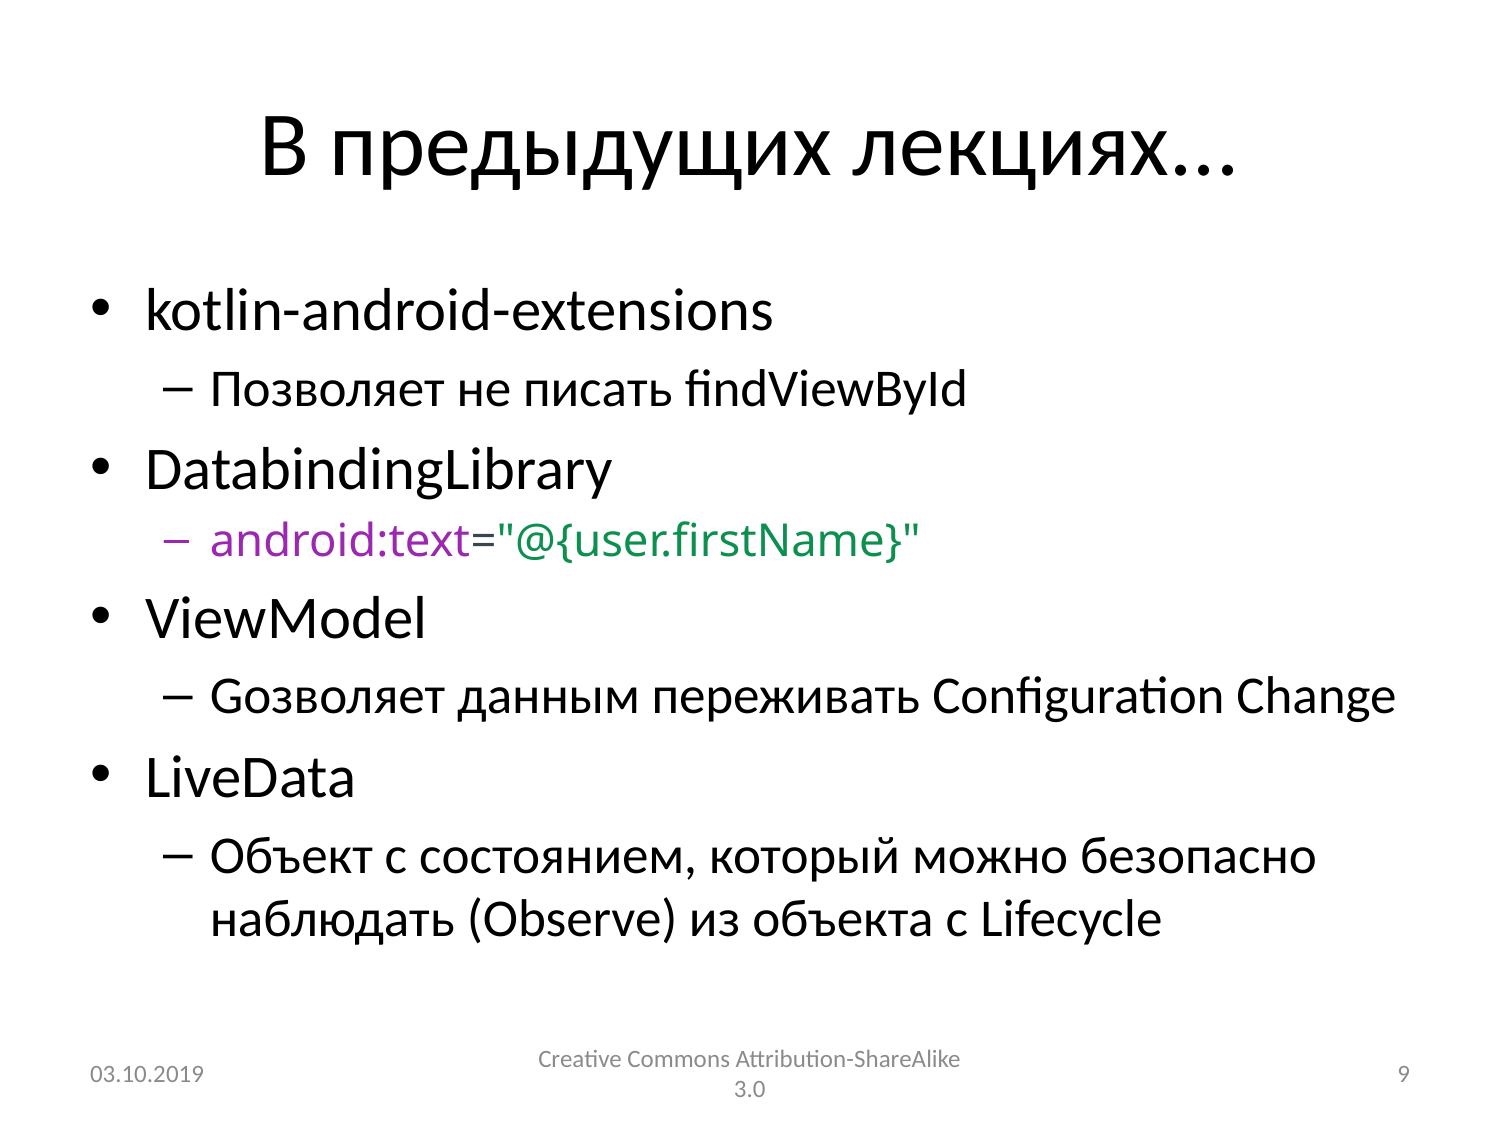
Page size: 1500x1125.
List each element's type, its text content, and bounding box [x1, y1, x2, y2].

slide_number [75, 1042, 425, 1103]
footer Creative Commons Attribution-ShareAlike 3.0 [512, 1042, 988, 1103]
slide_number 9 [1074, 1042, 1425, 1103]
title В предыдущих лекциях... [74, 44, 1426, 233]
list kotlin-android-extensions Позволяет не писать findViewById DatabindingLibrary android:text="@{user.firstName}" ViewModel Gозволяет данным переживать Configuration Change LiveData Объект с состоянием, который можно безопасно наблюдать (Observe) из объекта с Lifecycle [74, 262, 1426, 1006]
